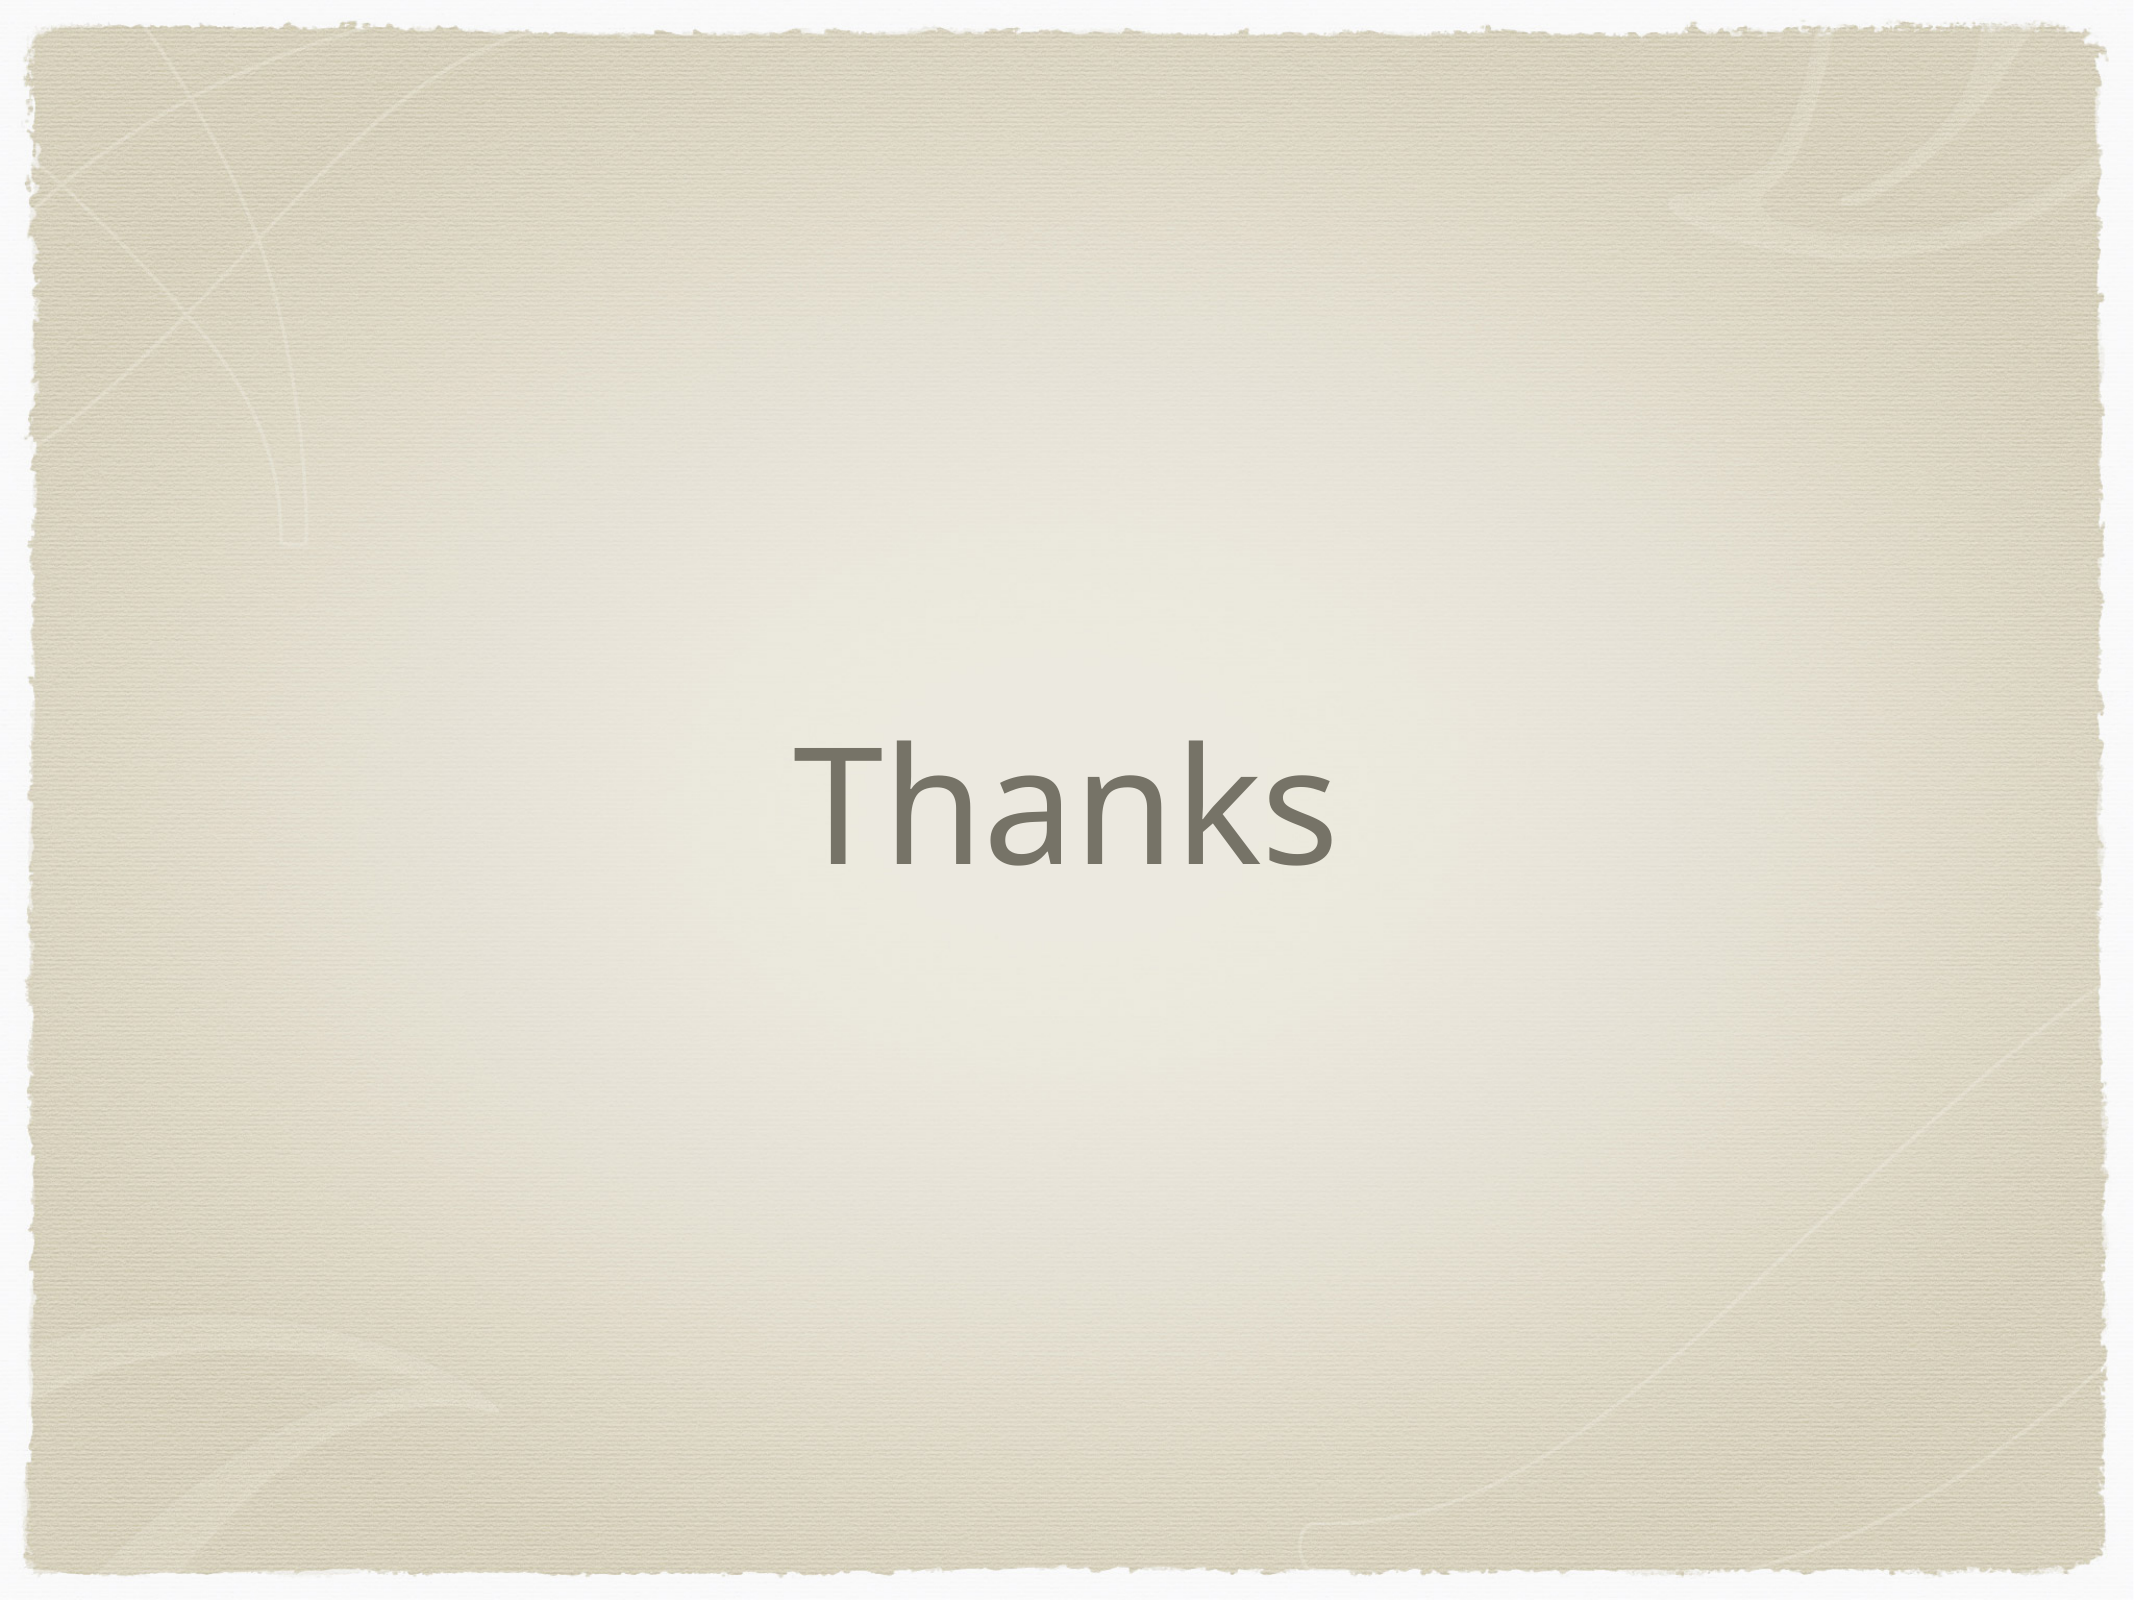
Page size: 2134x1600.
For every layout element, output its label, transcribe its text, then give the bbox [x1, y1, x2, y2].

title Thanks [128, 599, 2005, 1001]
picture [0, 0, 2134, 1600]
